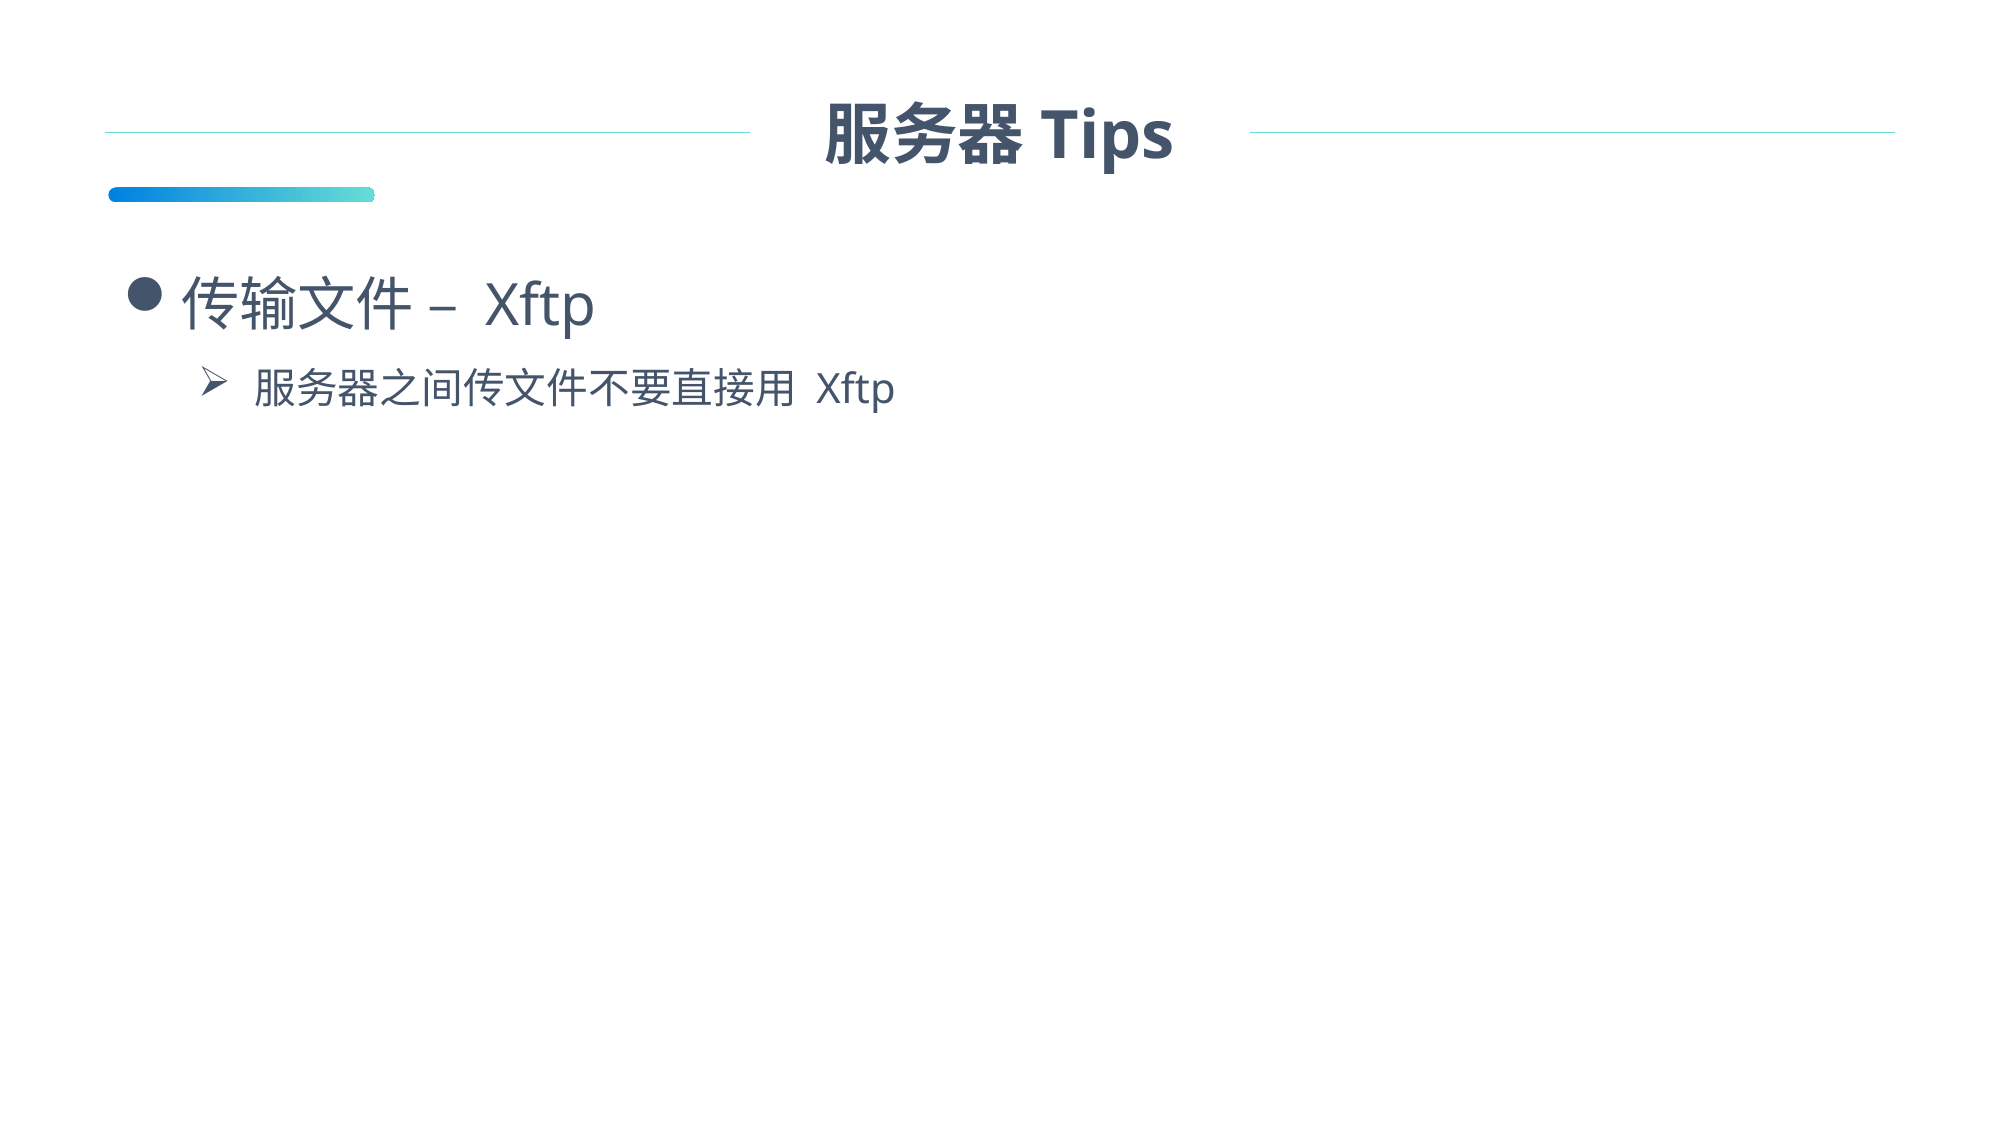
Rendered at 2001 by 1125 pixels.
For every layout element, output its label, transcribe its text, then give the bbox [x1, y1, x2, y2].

text_box [107, 186, 376, 204]
list 服务器Tips [750, 84, 1250, 181]
text_box 传输文件 – Xftp 服务器之间传文件不要直接用 Xftp [108, 224, 1886, 495]
